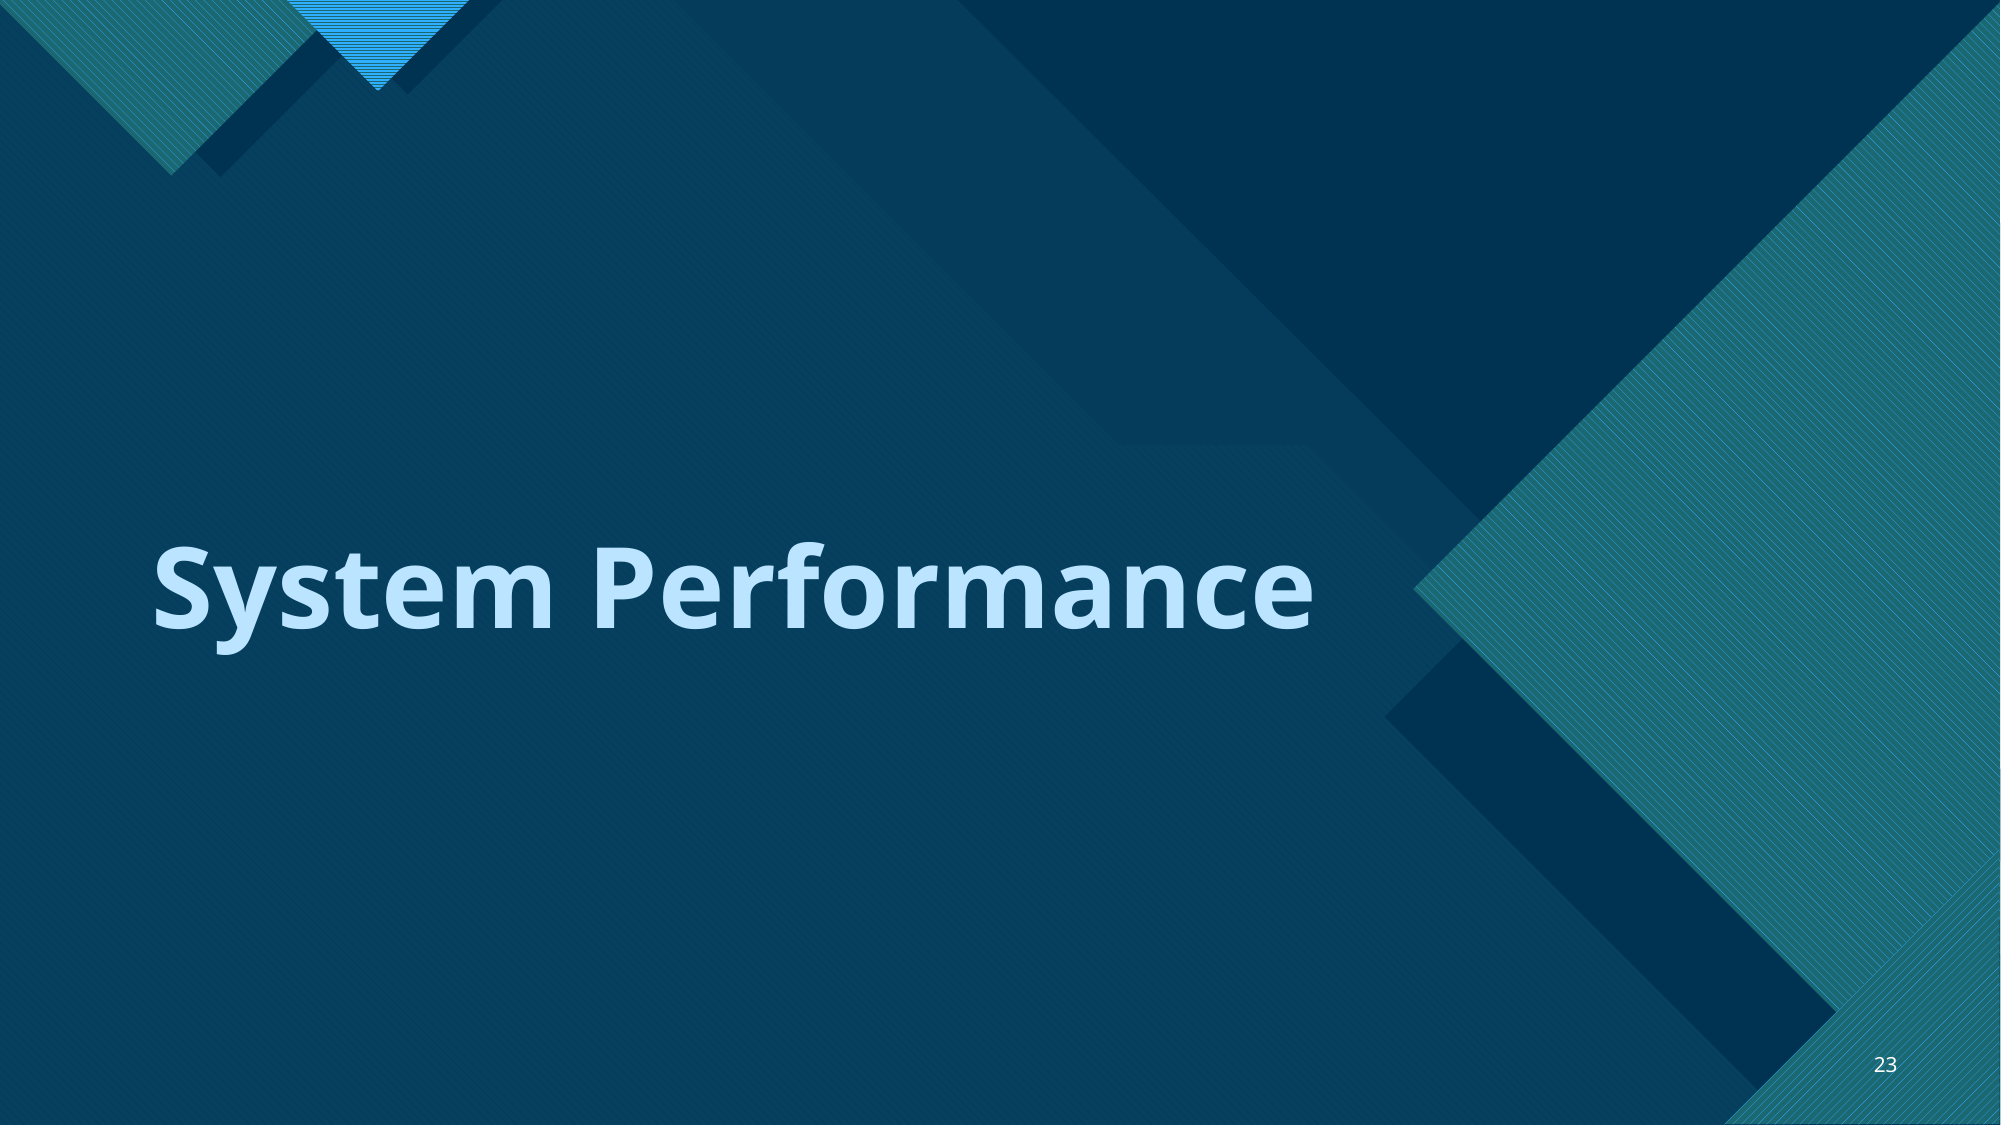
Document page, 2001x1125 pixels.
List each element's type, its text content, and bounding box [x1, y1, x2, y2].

title Hardware Requirements Cont .. [1415, 427, 2001, 1125]
slide_number 23 [1845, 1035, 1913, 1096]
title System Performance [136, 519, 1413, 661]
